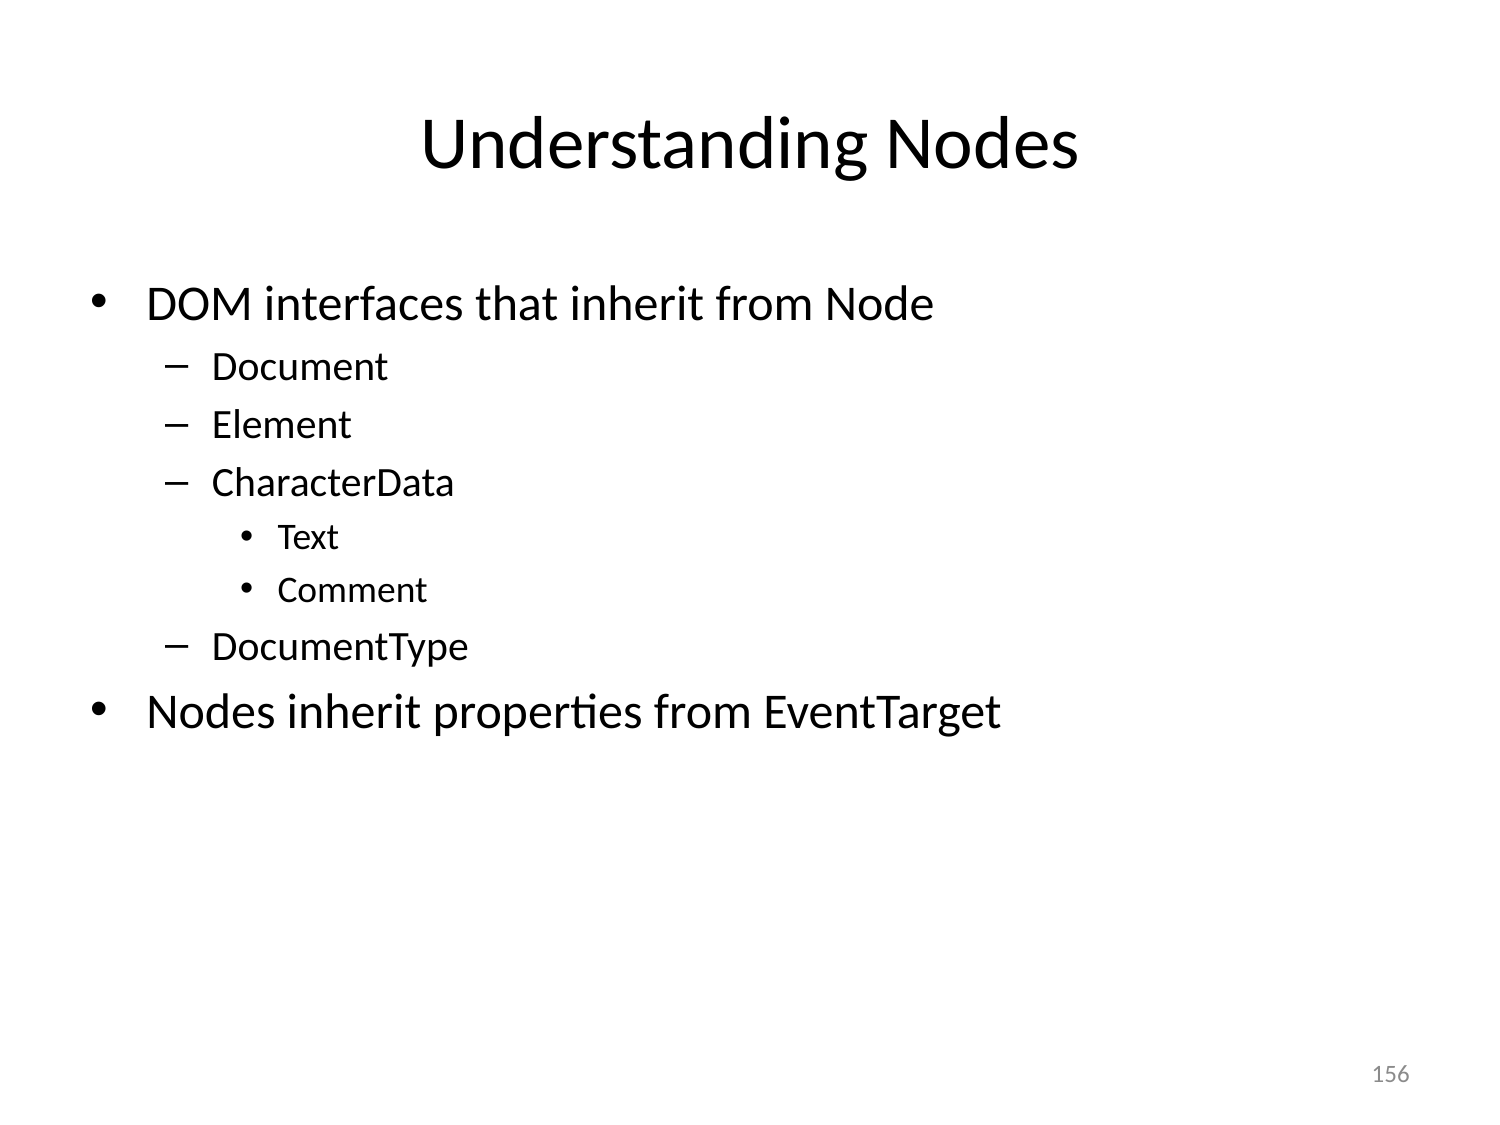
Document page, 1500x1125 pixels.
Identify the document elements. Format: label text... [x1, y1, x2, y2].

list DOM interfaces that inherit from Node Document Element CharacterData Text Comment DocumentType Nodes inherit properties from EventTarget [75, 262, 1425, 1005]
title Understanding Nodes [75, 45, 1425, 233]
slide_number 156 [1074, 1042, 1425, 1103]
